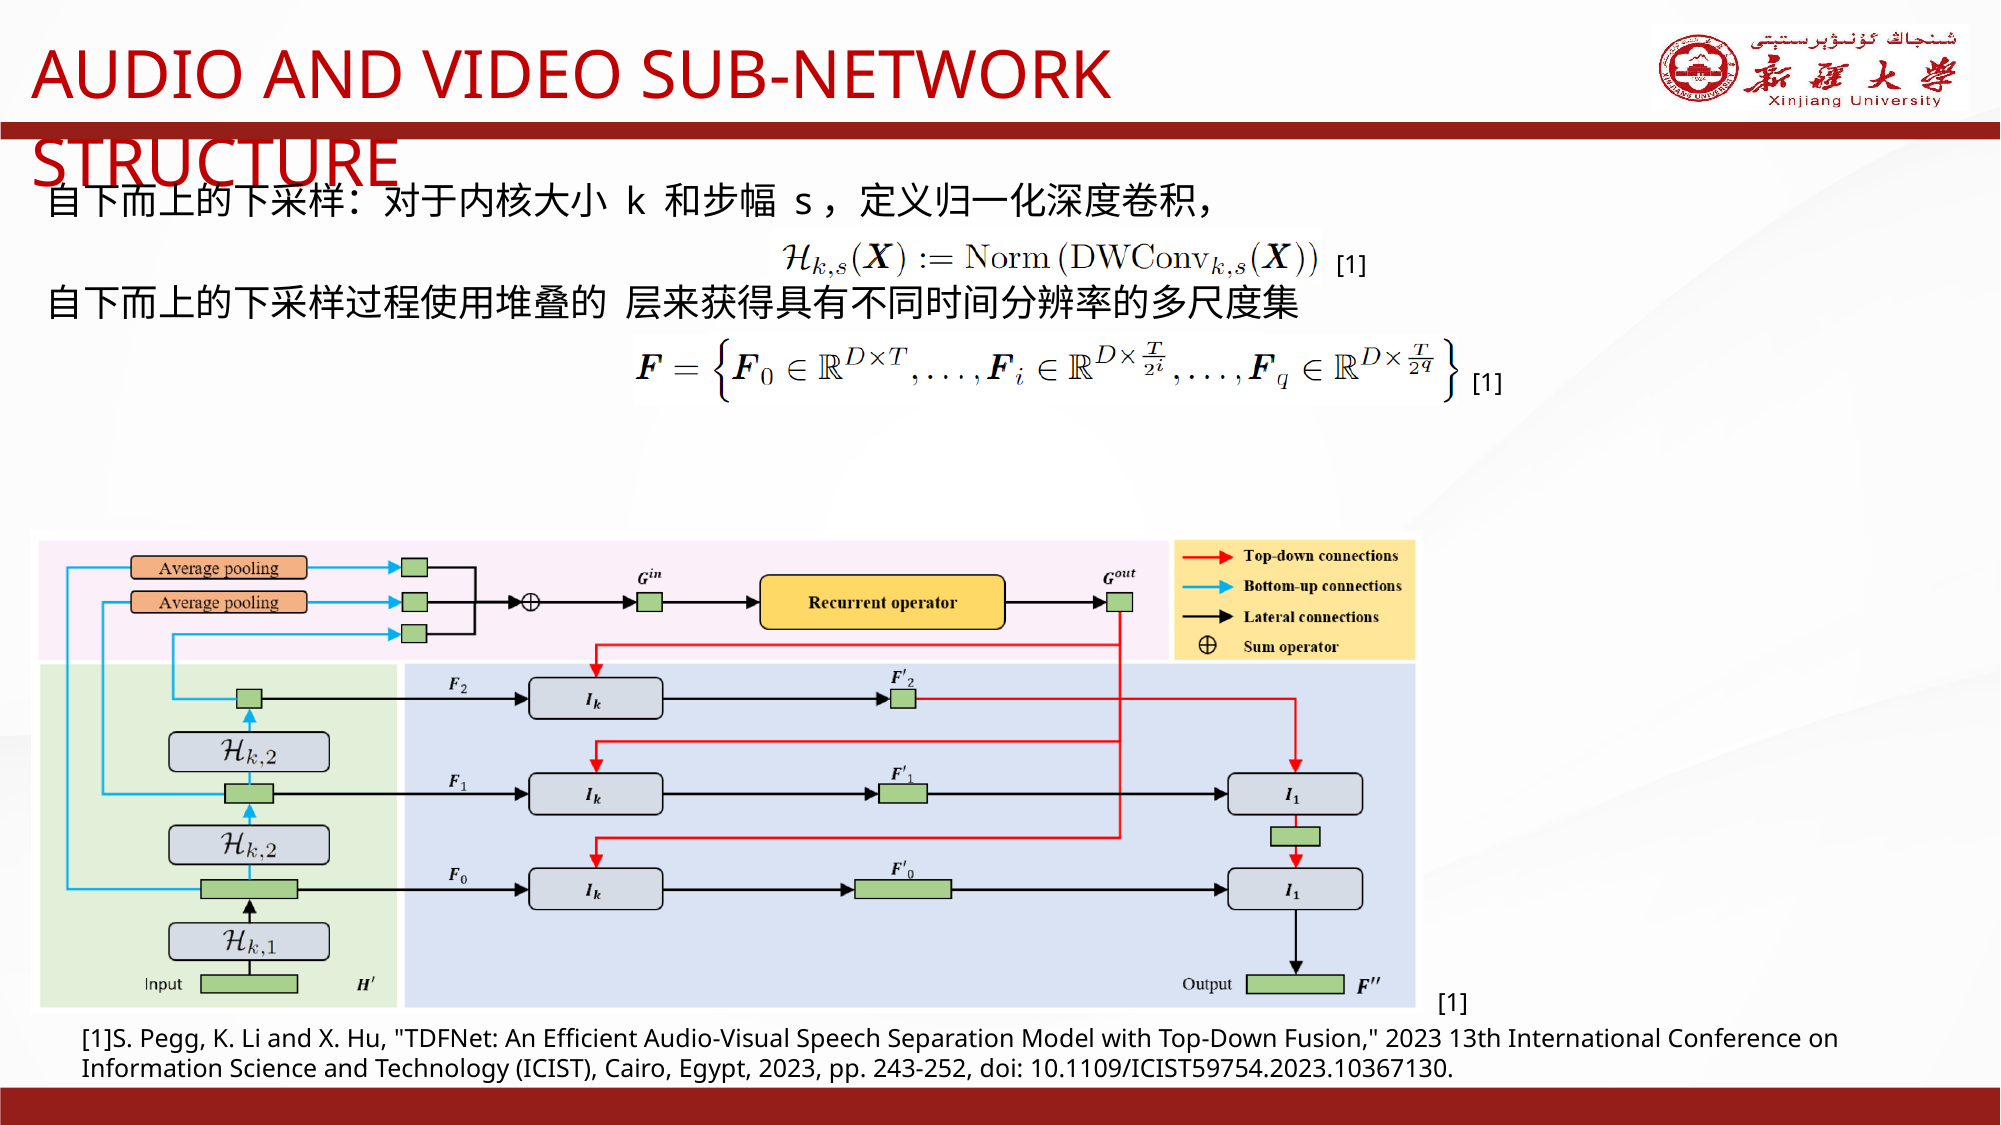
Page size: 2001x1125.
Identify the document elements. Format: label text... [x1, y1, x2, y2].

text_box [1] [1422, 979, 1493, 1014]
text_box [0, 121, 2000, 140]
text_box AUDIO AND VIDEO SUB-NETWORK STRUCTURE [31, 140, 1423, 169]
text_box AUDIO AND VIDEO SUB-NETWORK STRUCTURE [31, 24, 1423, 121]
picture [0, 0, 2000, 121]
text_box [0, 1086, 2000, 1125]
text_box [1] [1458, 359, 1528, 404]
text_box [1] [1322, 240, 1392, 286]
picture [0, 140, 2000, 1086]
text_box 自下而上的下采样：对于内核大小 k 和步幅 s，定义归一化深度卷积， [31, 169, 1947, 230]
text_box [1]S. Pegg, K. Li and X. Hu, "TDFNet: An Efficient Audio-Visual Speech Separation Model with Top-Down Fusion," 2023 13th International Conference on Information Science and Technology (ICIST), Cairo, Egypt, 2023, pp. 243-252, doi: 10.1109/ICIST59754.2023.10367130. [66, 1014, 1934, 1095]
